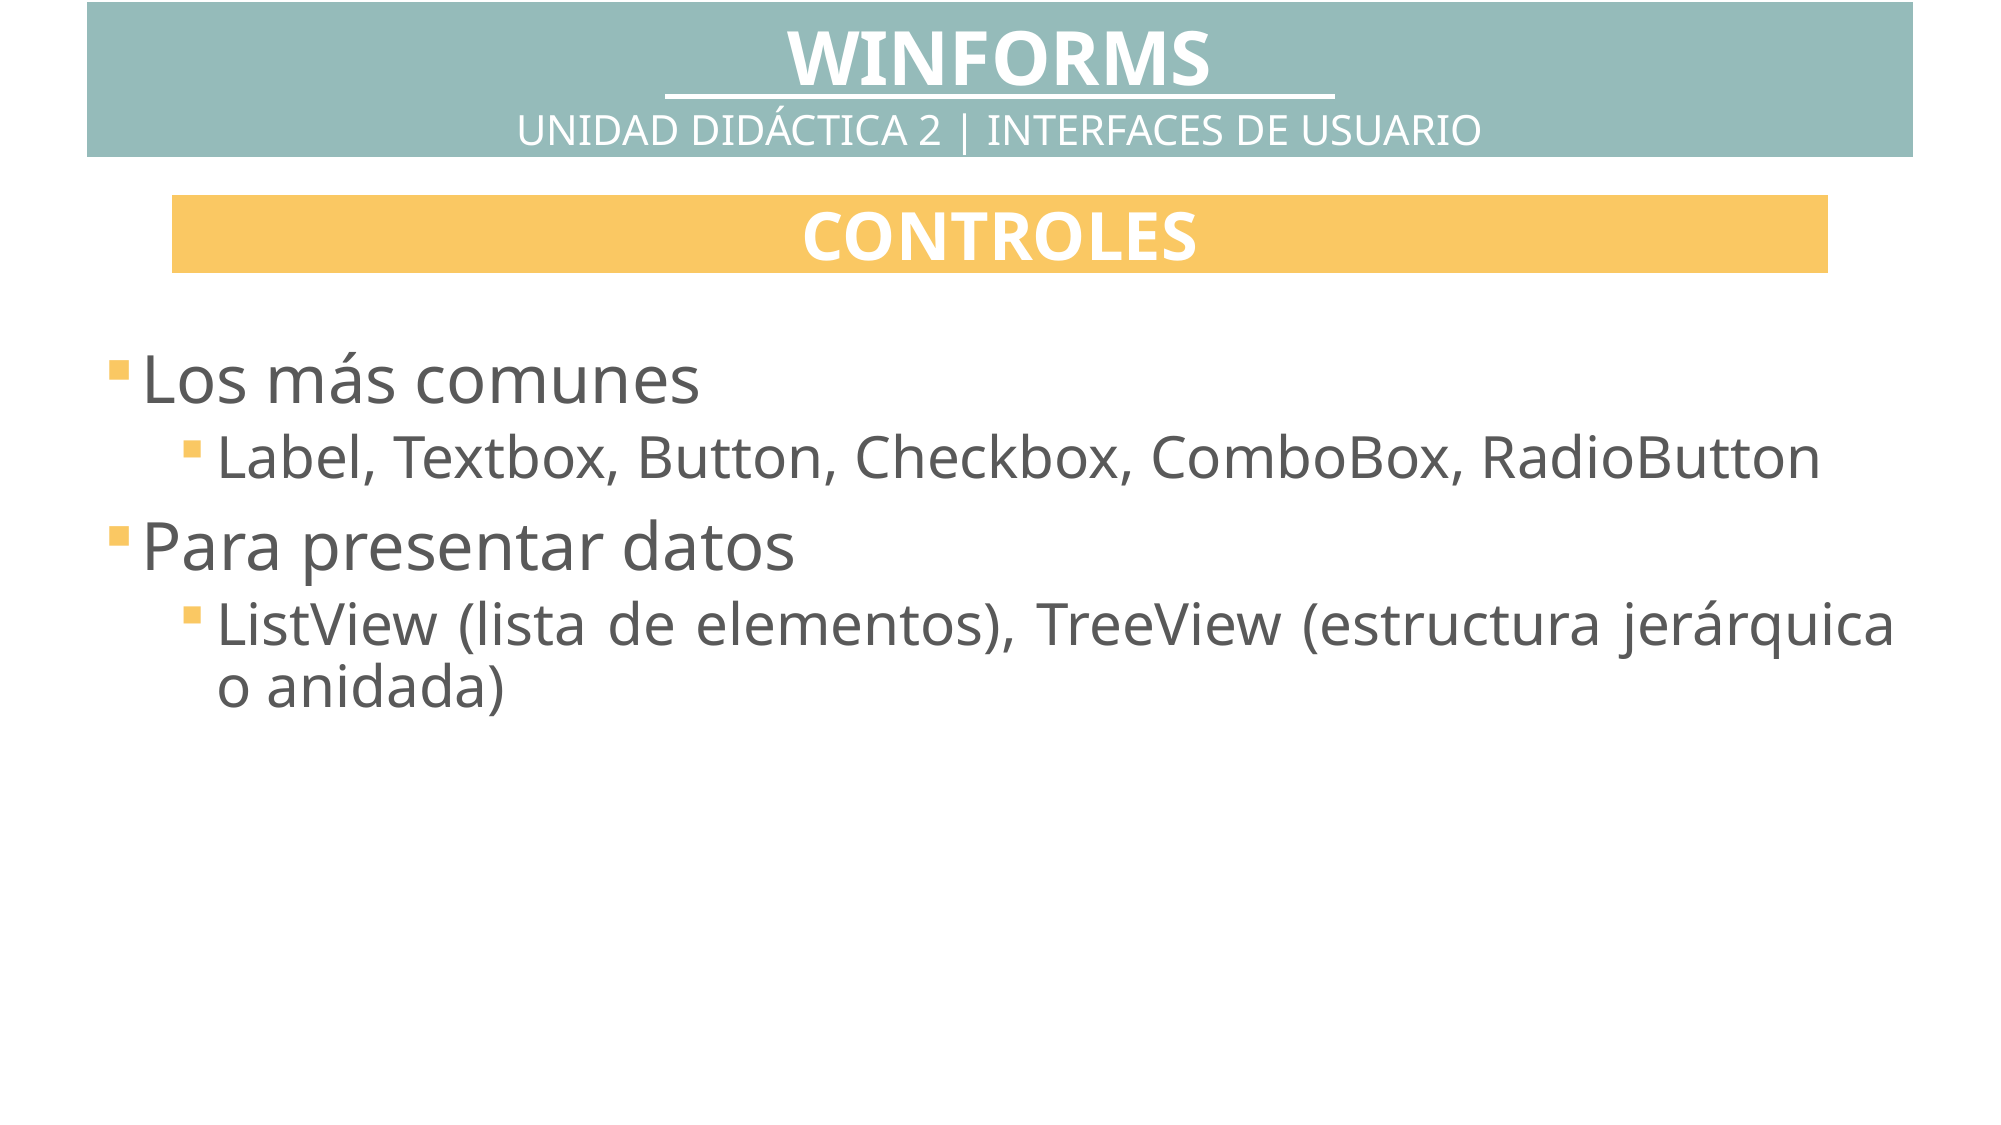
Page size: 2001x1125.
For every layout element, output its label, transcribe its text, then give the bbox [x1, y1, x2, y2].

text_box UNIDAD DIDÁCTICA 2 | INTERFACES DE USUARIO [87, 102, 1913, 157]
text_box WINFORMS [87, 2, 1913, 102]
text_box CONTROLES [172, 195, 1828, 273]
list Los más comunes Label, Textbox, Button, Checkbox, ComboBox, RadioButton Para presentar datos ListView (lista de elementos), TreeView (estructura jerárquica o anidada) [88, 248, 1912, 1093]
